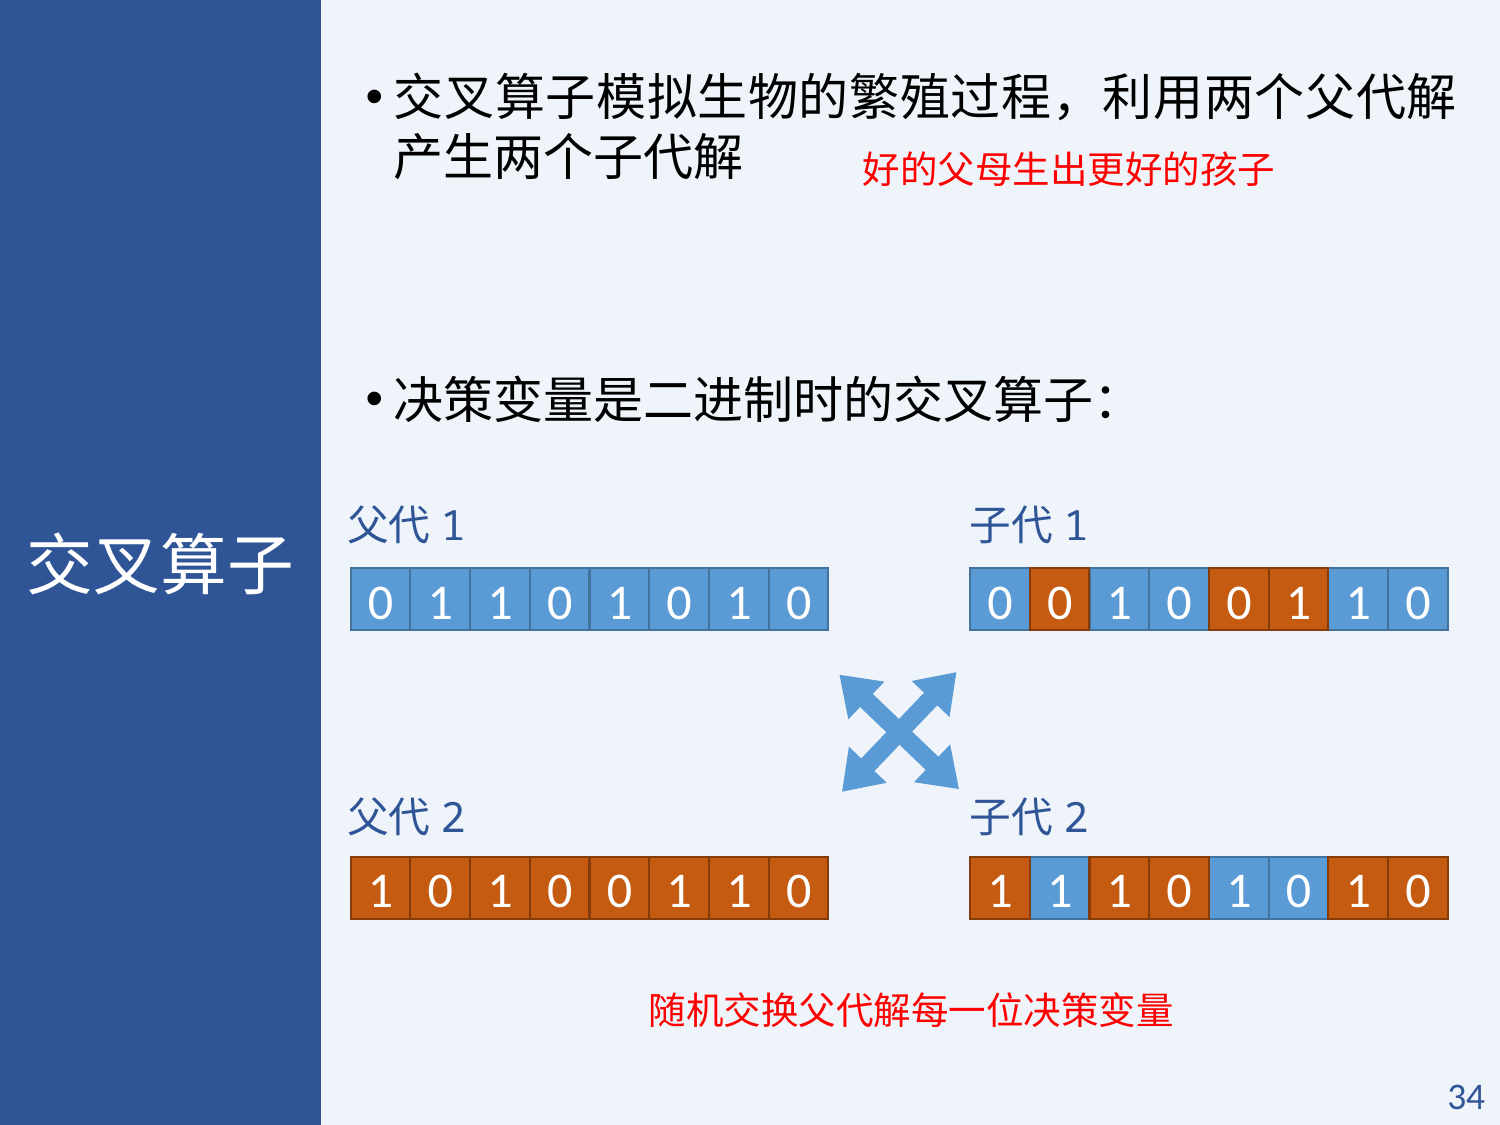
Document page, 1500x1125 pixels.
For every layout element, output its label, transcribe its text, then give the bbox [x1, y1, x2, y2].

text_box [838, 670, 961, 793]
list 交叉算子模拟生物的繁殖过程，利用两个父代解产生两个子代解 决策变量是二进制时的交叉算子： [350, 58, 1472, 484]
text_box 父代2 [332, 783, 482, 849]
text_box 1 [1210, 856, 1268, 920]
text_box 0 [350, 567, 409, 631]
text_box 0 [1208, 567, 1268, 631]
text_box 1 [1090, 567, 1148, 631]
text_box 1 [1031, 856, 1088, 920]
text_box 1 [409, 567, 469, 631]
text_box 1 [648, 856, 708, 920]
text_box 1 [708, 856, 768, 920]
text_box 0 [1268, 856, 1327, 920]
text_box 1 [1268, 567, 1329, 631]
text_box 0 [529, 856, 589, 920]
text_box 1 [969, 856, 1031, 920]
text_box 1 [350, 856, 409, 920]
text_box 随机交换父代解每一位决策变量 [602, 977, 1221, 1032]
text_box 0 [768, 567, 829, 631]
text_box 0 [1148, 567, 1208, 631]
text_box 0 [529, 567, 589, 631]
text_box 1 [469, 567, 529, 631]
text_box 0 [768, 856, 829, 920]
text_box 1 [589, 567, 648, 631]
text_box 子代1 [955, 491, 1105, 557]
text_box 1 [469, 856, 529, 920]
text_box 0 [409, 856, 469, 920]
text_box 0 [648, 567, 708, 631]
text_box 1 [1327, 856, 1387, 920]
text_box 0 [1387, 856, 1449, 920]
text_box 0 [1148, 856, 1210, 920]
text_box 0 [1029, 567, 1090, 631]
text_box 子代2 [955, 783, 1105, 849]
text_box 0 [1387, 567, 1449, 631]
text_box 0 [969, 567, 1029, 631]
text_box 1 [708, 567, 768, 631]
list 交叉算子 [7, 164, 314, 961]
text_box 好的父母生出更好的孩子 [848, 137, 1289, 192]
text_box 1 [1088, 856, 1148, 920]
text_box 父代1 [332, 491, 482, 557]
text_box 0 [589, 856, 648, 920]
text_box 1 [1329, 567, 1387, 631]
